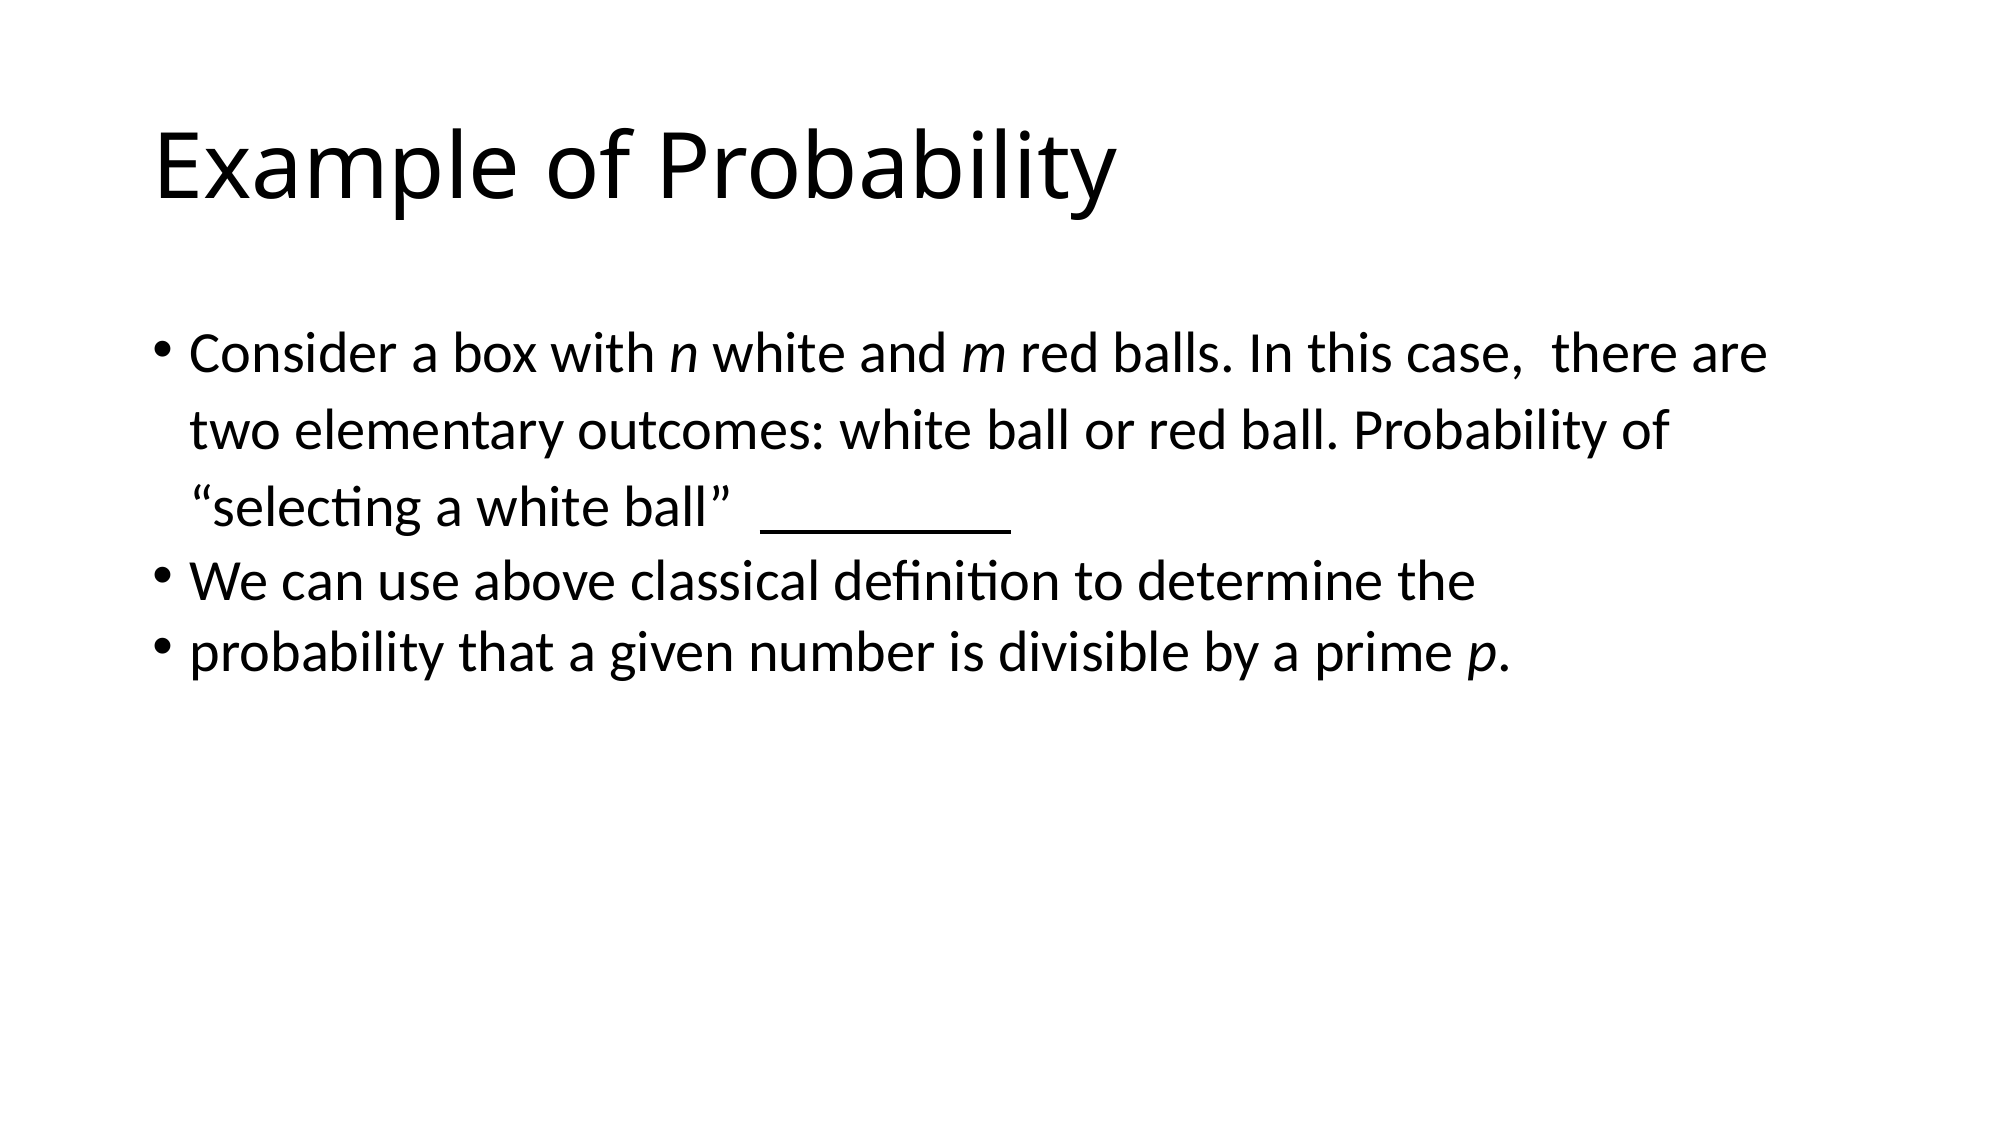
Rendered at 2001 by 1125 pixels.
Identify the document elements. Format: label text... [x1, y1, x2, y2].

title Example of Probability [137, 59, 1863, 278]
list Consider a box with n white and m red balls. In this case, there are two elementary outcomes: white ball or red ball. Probability of “selecting a white ball” We can use above classical definition to determine the probability that a given number is divisible by a prime p. [137, 299, 1863, 1014]
